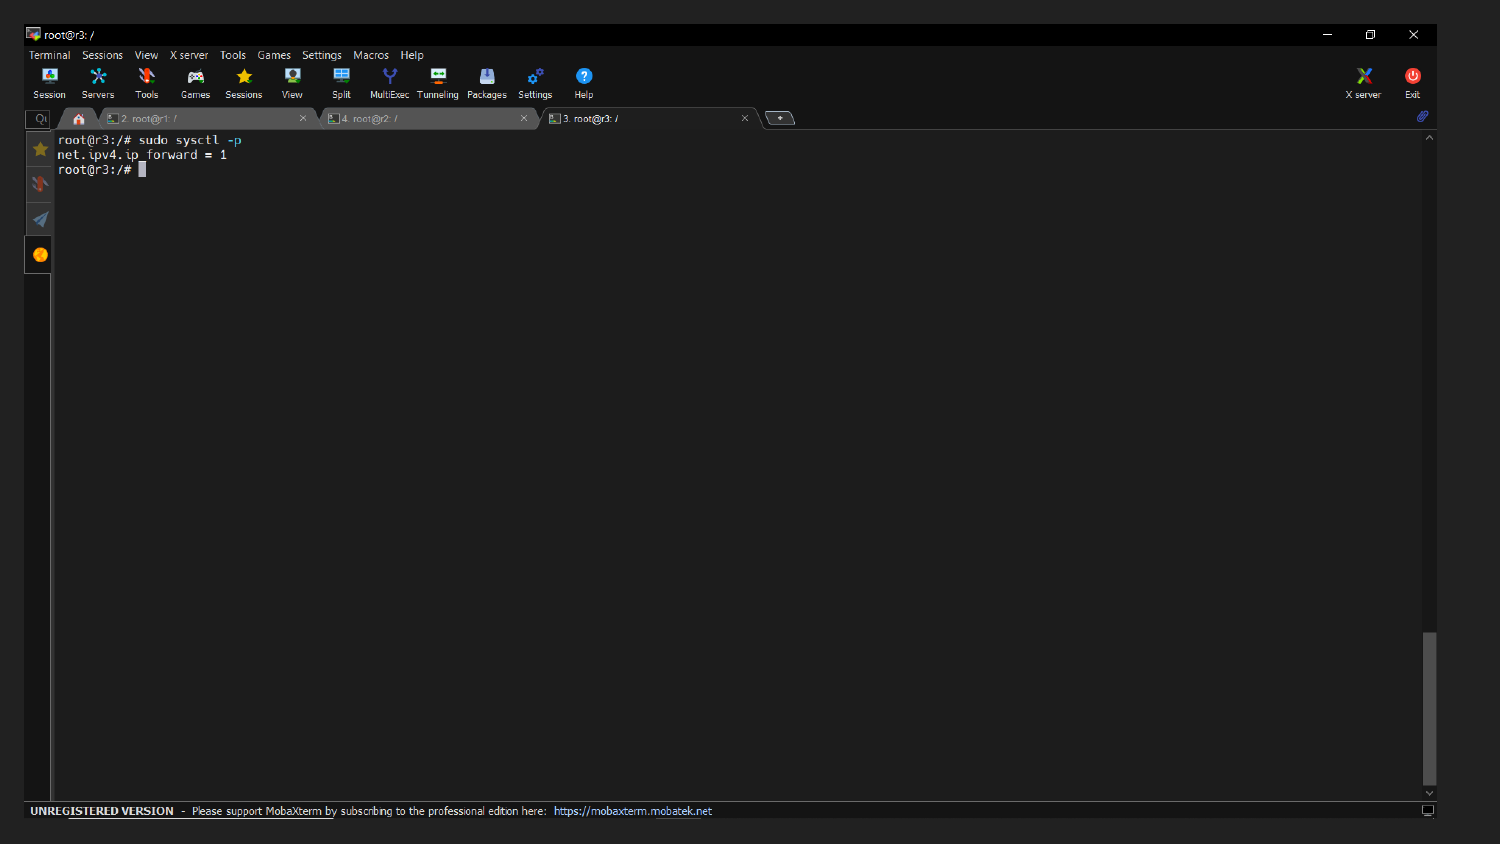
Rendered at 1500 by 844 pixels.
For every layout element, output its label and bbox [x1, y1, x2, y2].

picture [24, 24, 1437, 819]
